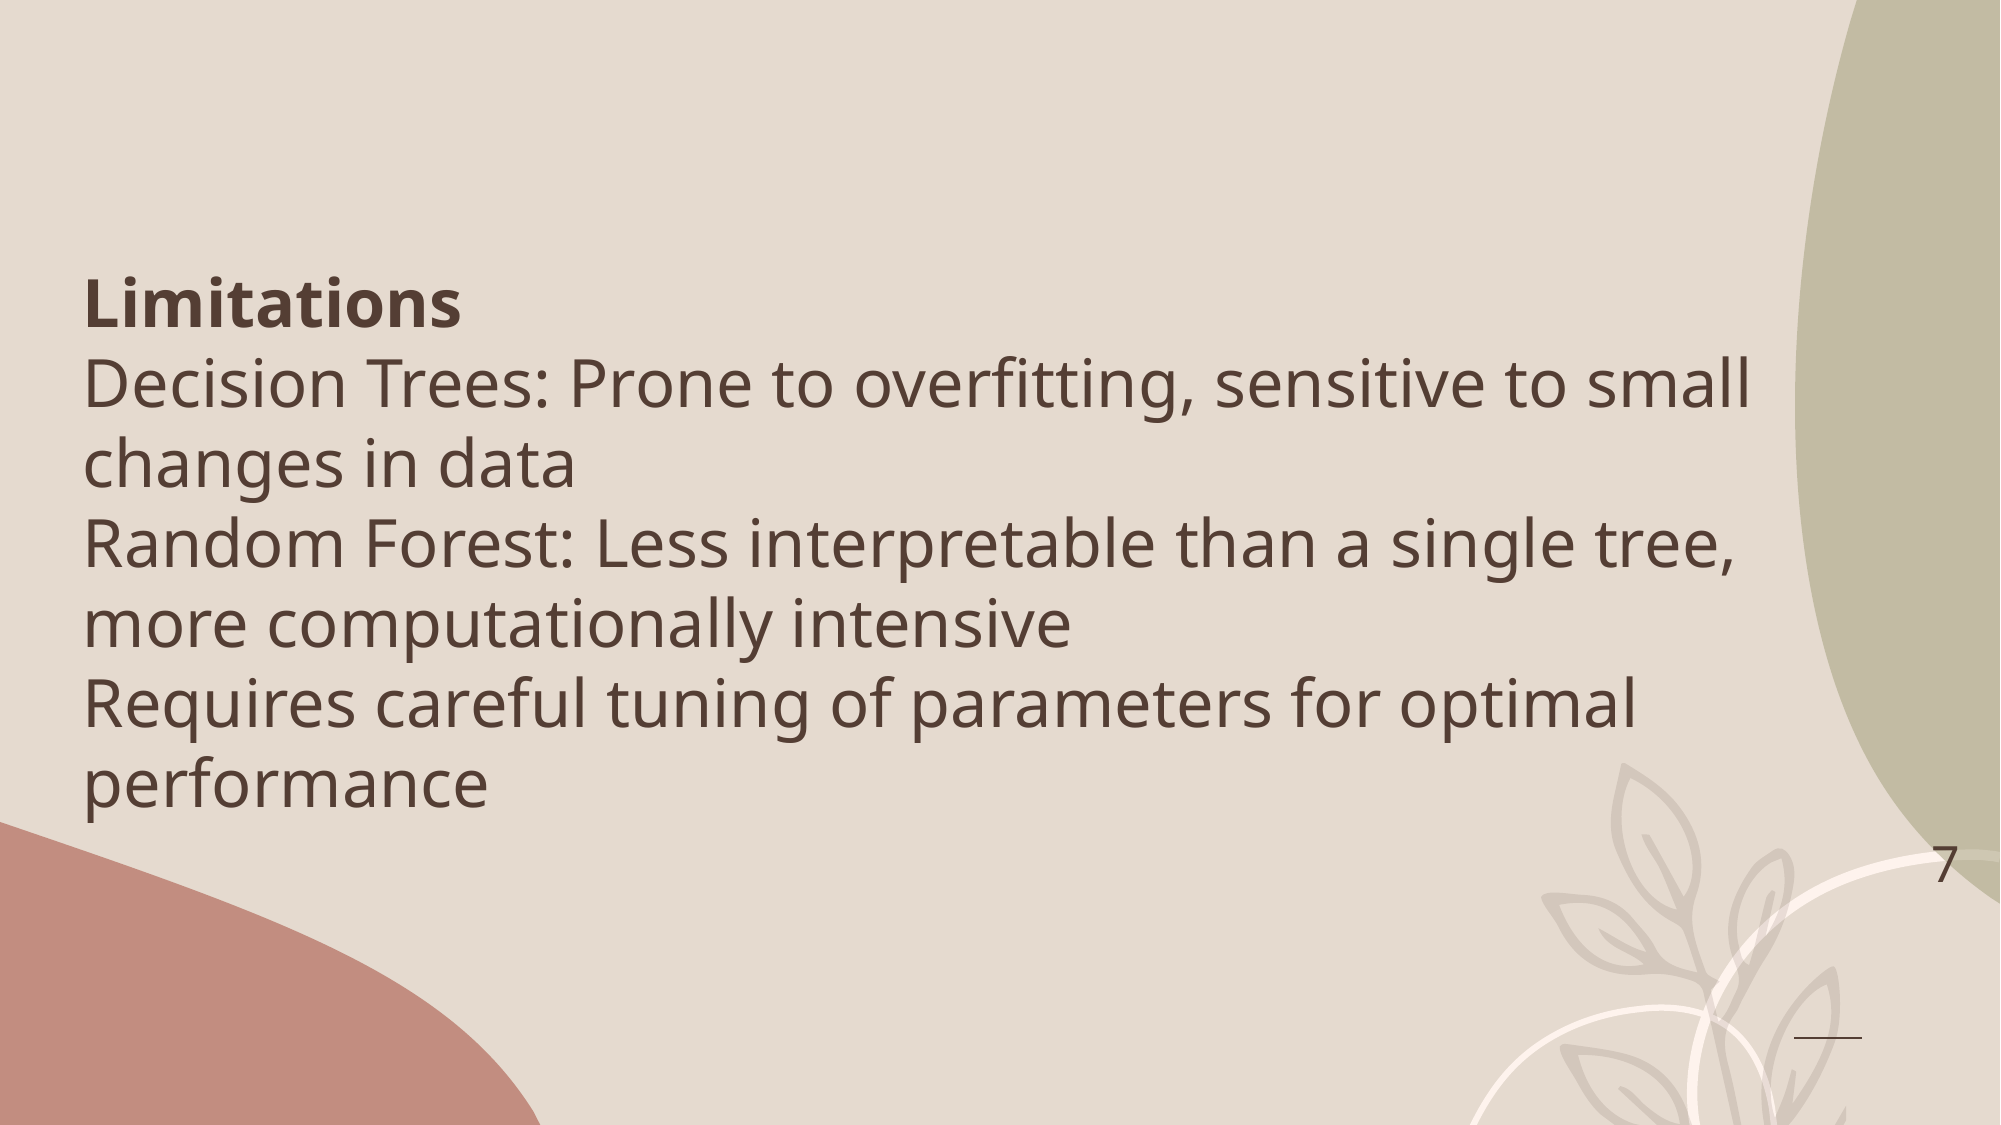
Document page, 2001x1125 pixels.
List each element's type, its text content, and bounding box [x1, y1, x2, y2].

slide_number 7 [1891, 793, 2000, 941]
text_box Limitations Decision Trees: Prone to overfitting, sensitive to small changes in data Random Forest: Less interpretable than a single tree, more computationally intensive Requires careful tuning of parameters for optimal performance [67, 253, 1844, 908]
